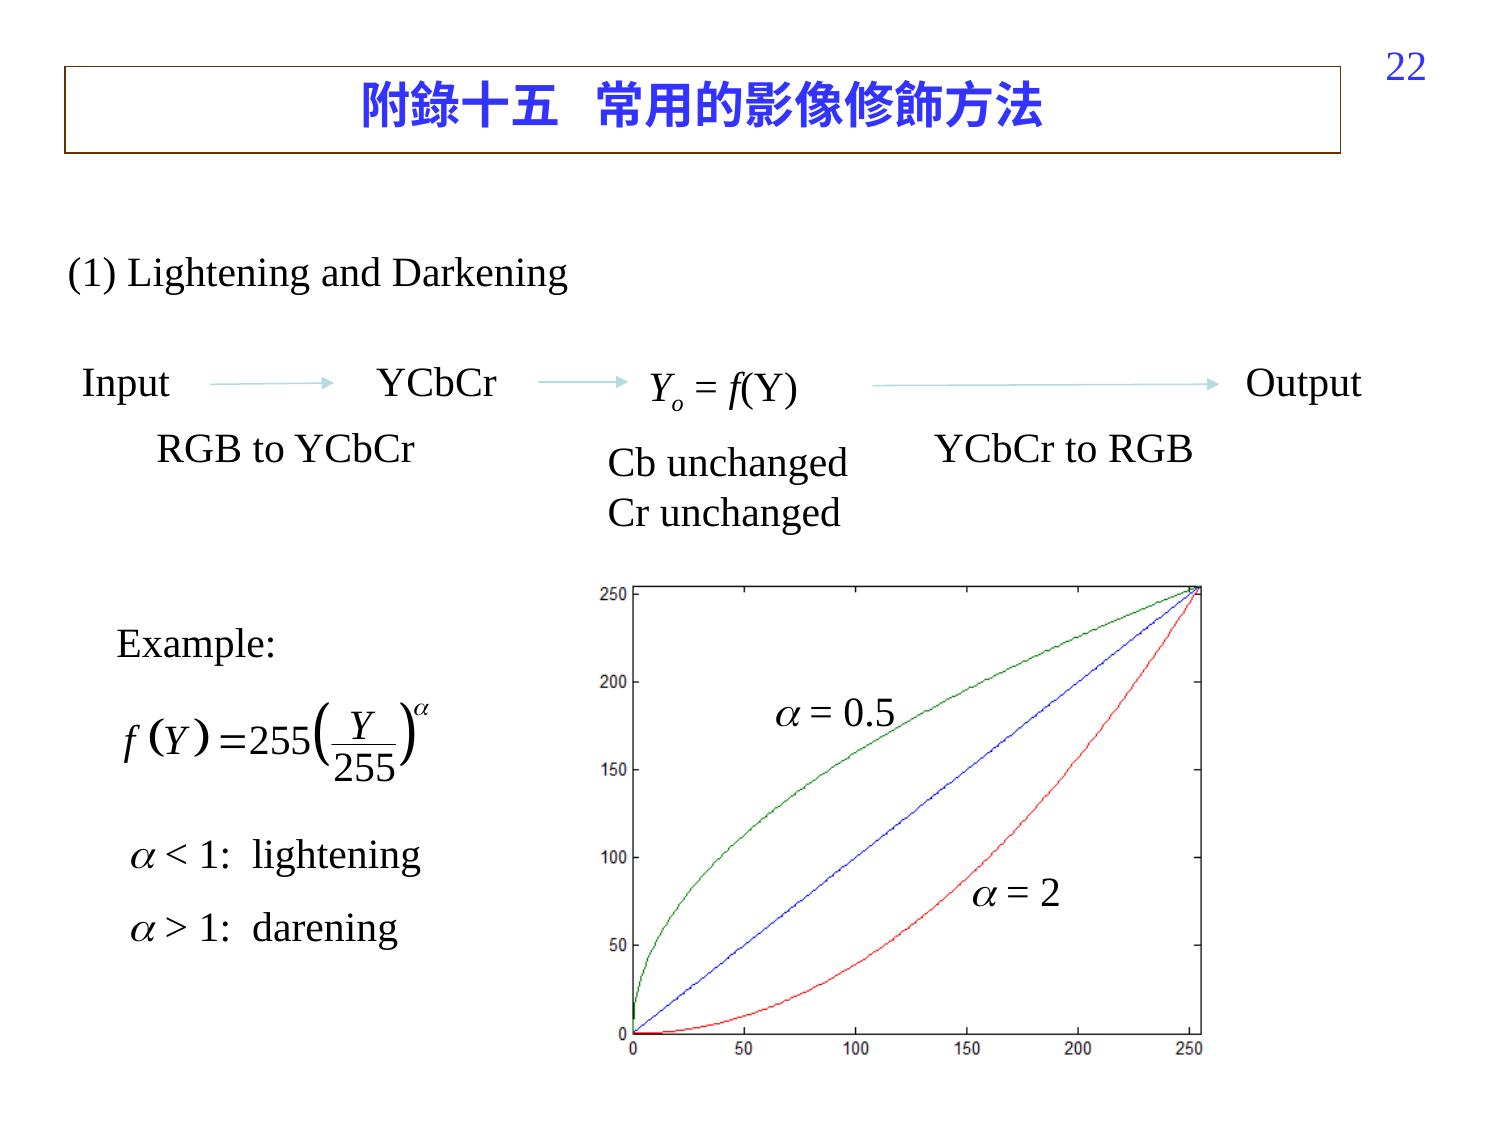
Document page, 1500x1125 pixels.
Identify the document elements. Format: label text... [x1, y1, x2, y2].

text_box  > 1: darening [112, 892, 414, 957]
text_box RGB to YCbCr [141, 413, 460, 478]
text_box YCbCr [361, 347, 538, 413]
slide_number 520 [1092, 30, 1443, 110]
text_box Example: [101, 608, 292, 673]
text_box Input [66, 347, 209, 413]
picture [537, 544, 1270, 1095]
text_box 附錄十五 常用的影像修飾方法 [64, 66, 1341, 154]
text_box Cb unchanged Cr unchanged [592, 427, 942, 543]
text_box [111, 692, 436, 789]
text_box  < 1: lightening [113, 819, 437, 885]
text_box (1) Lightening and Darkening [53, 237, 1296, 302]
text_box Output [1230, 347, 1410, 413]
text_box YCbCr to RGB [919, 413, 1223, 478]
text_box Yo = f(Y) [633, 352, 975, 424]
